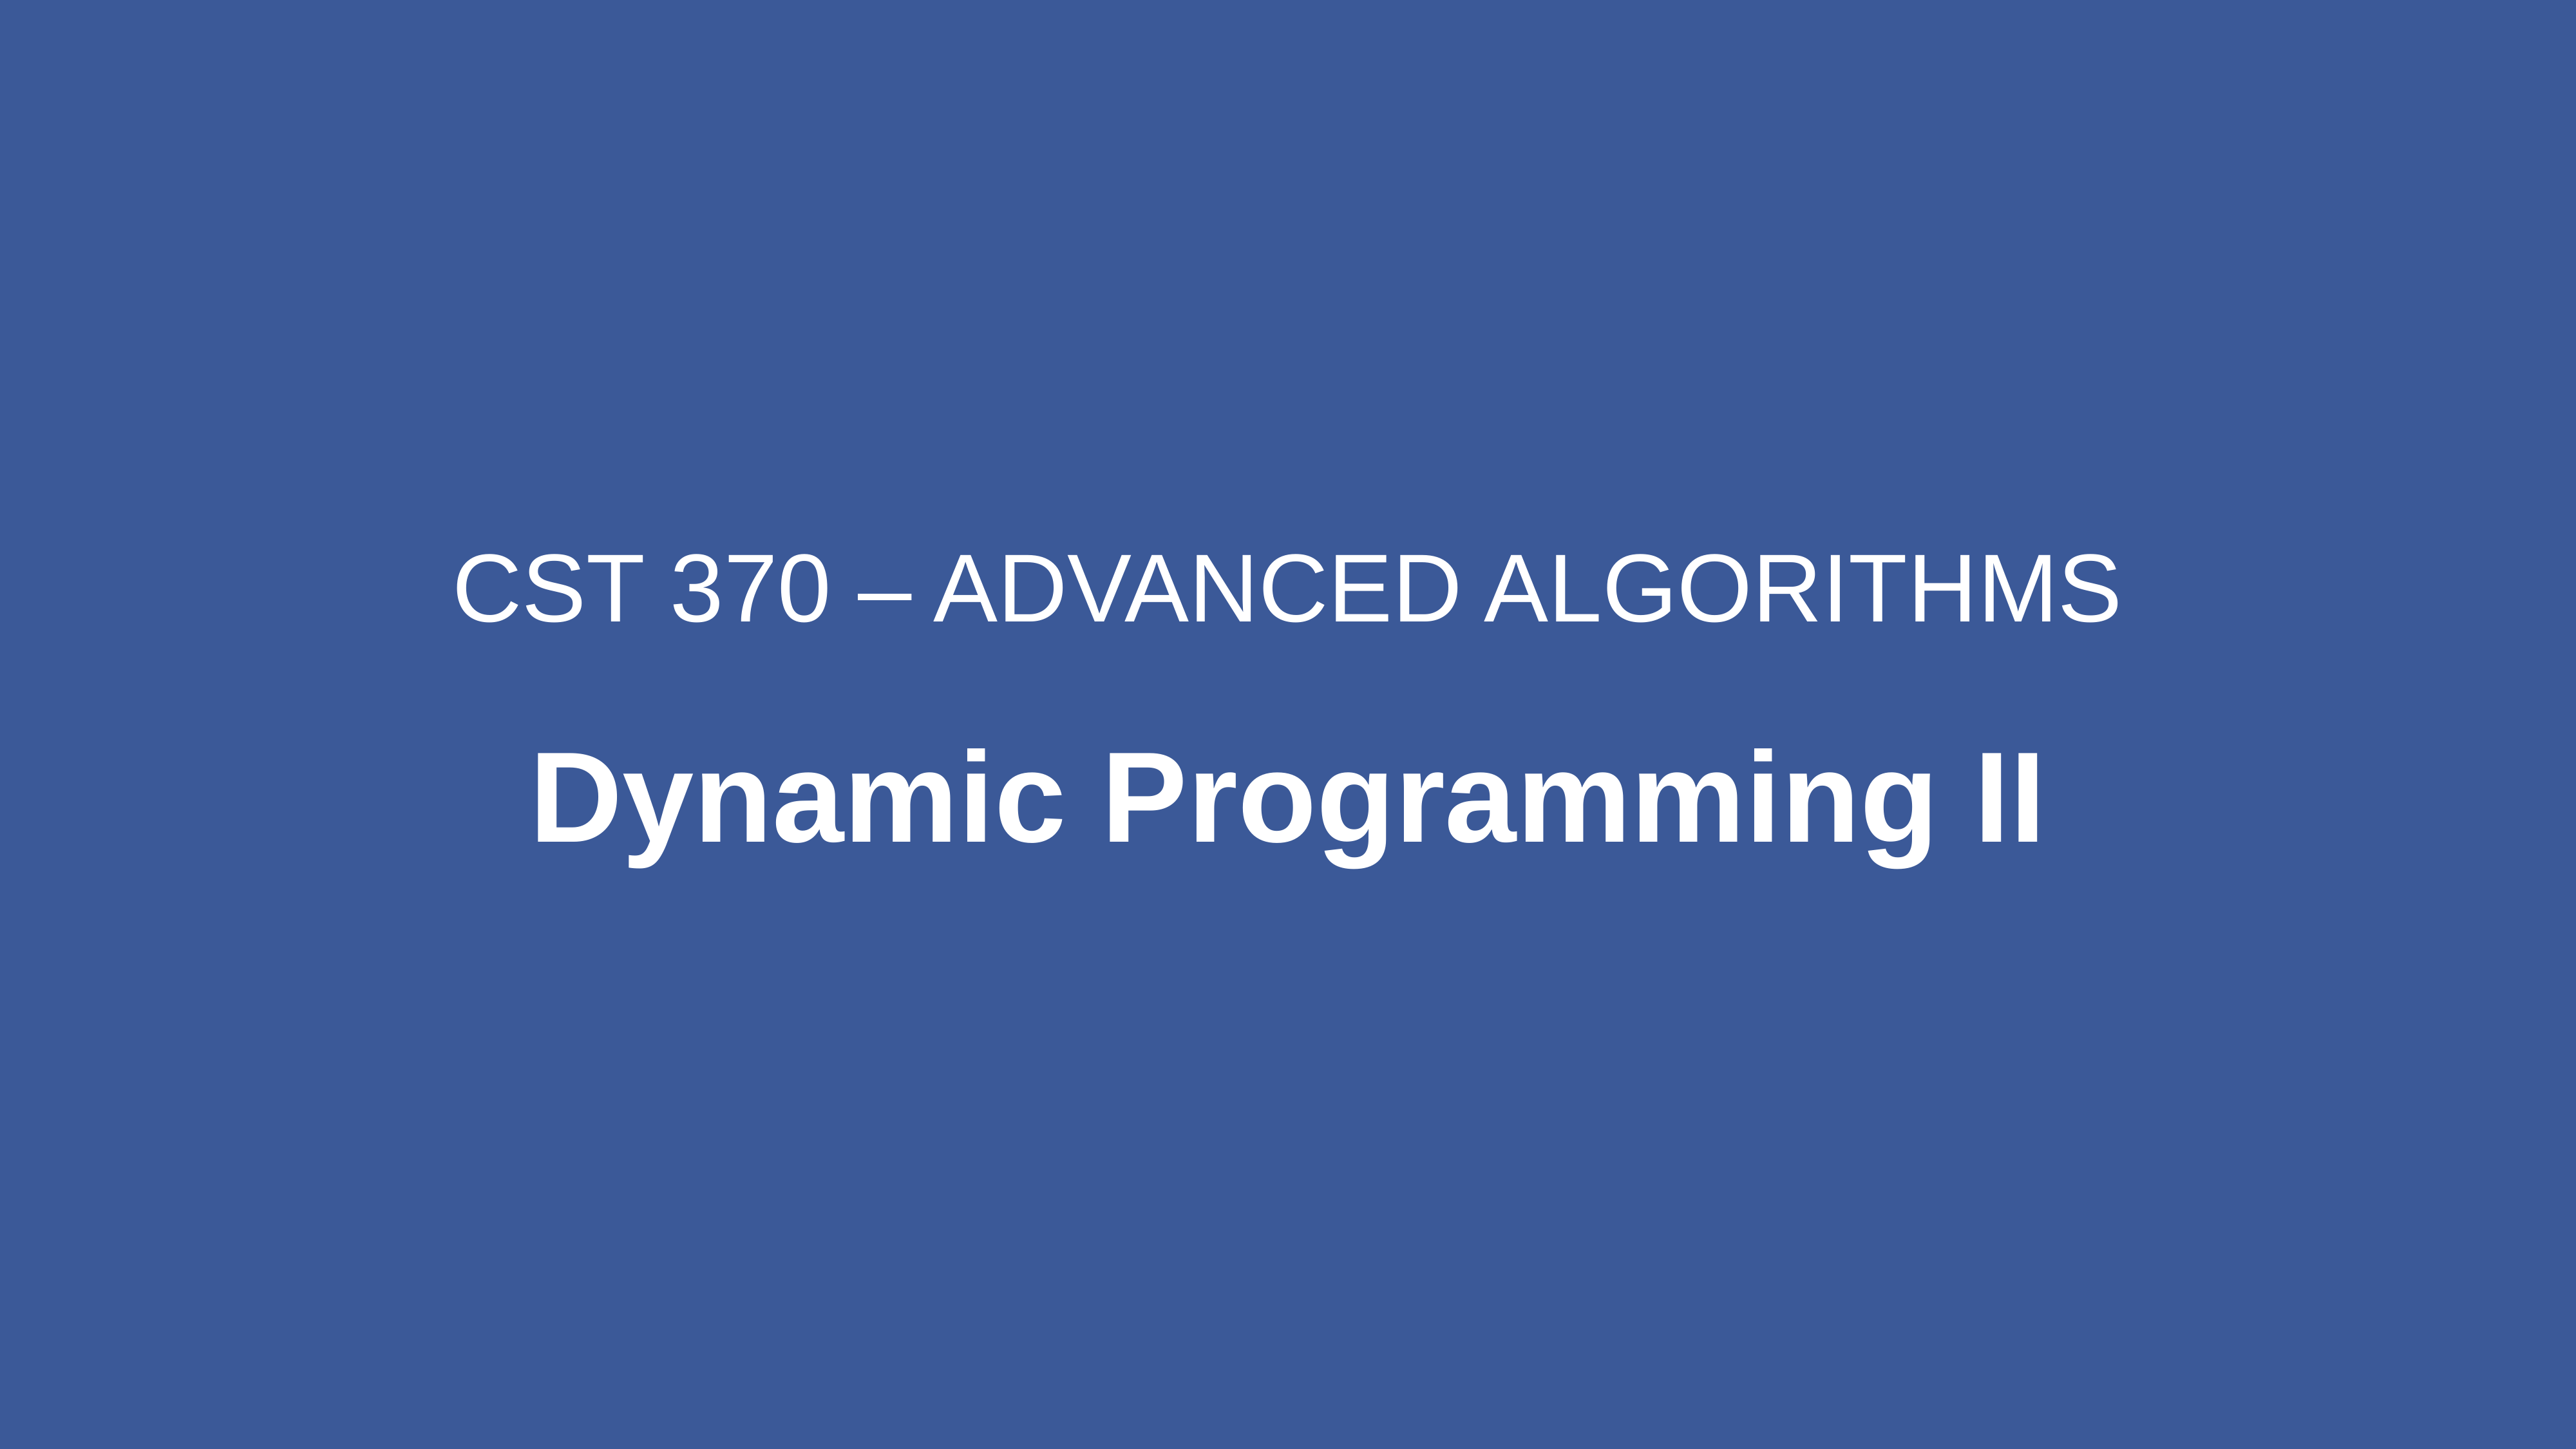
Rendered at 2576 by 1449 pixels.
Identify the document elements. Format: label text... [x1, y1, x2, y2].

text_box CST 370 – ADVANCED ALGORITHMS Dynamic Programming II [160, 547, 2416, 871]
